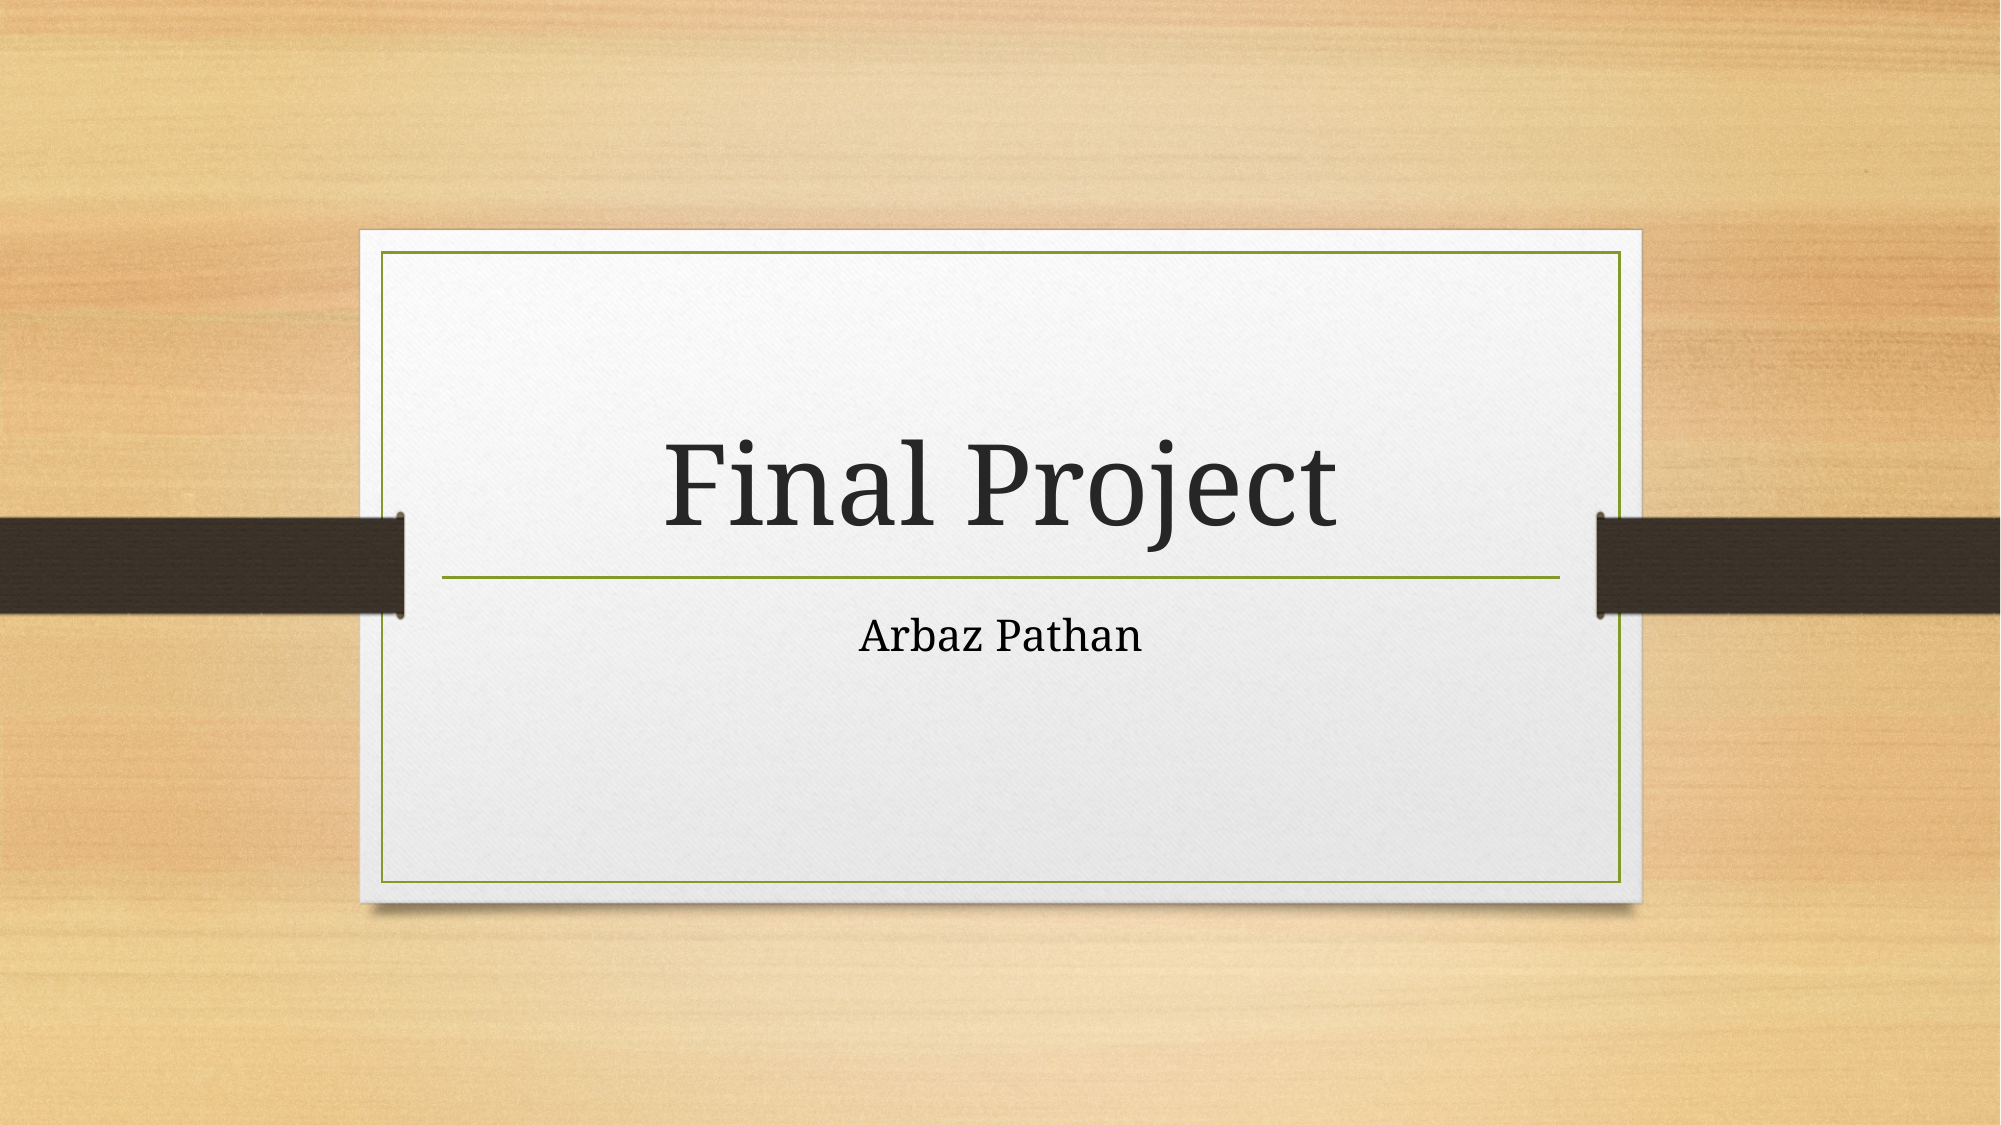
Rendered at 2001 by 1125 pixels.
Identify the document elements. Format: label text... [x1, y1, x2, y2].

title Final Project [441, 306, 1560, 556]
picture [0, 0, 2001, 1125]
subtitle Arbaz Pathan [441, 600, 1560, 817]
